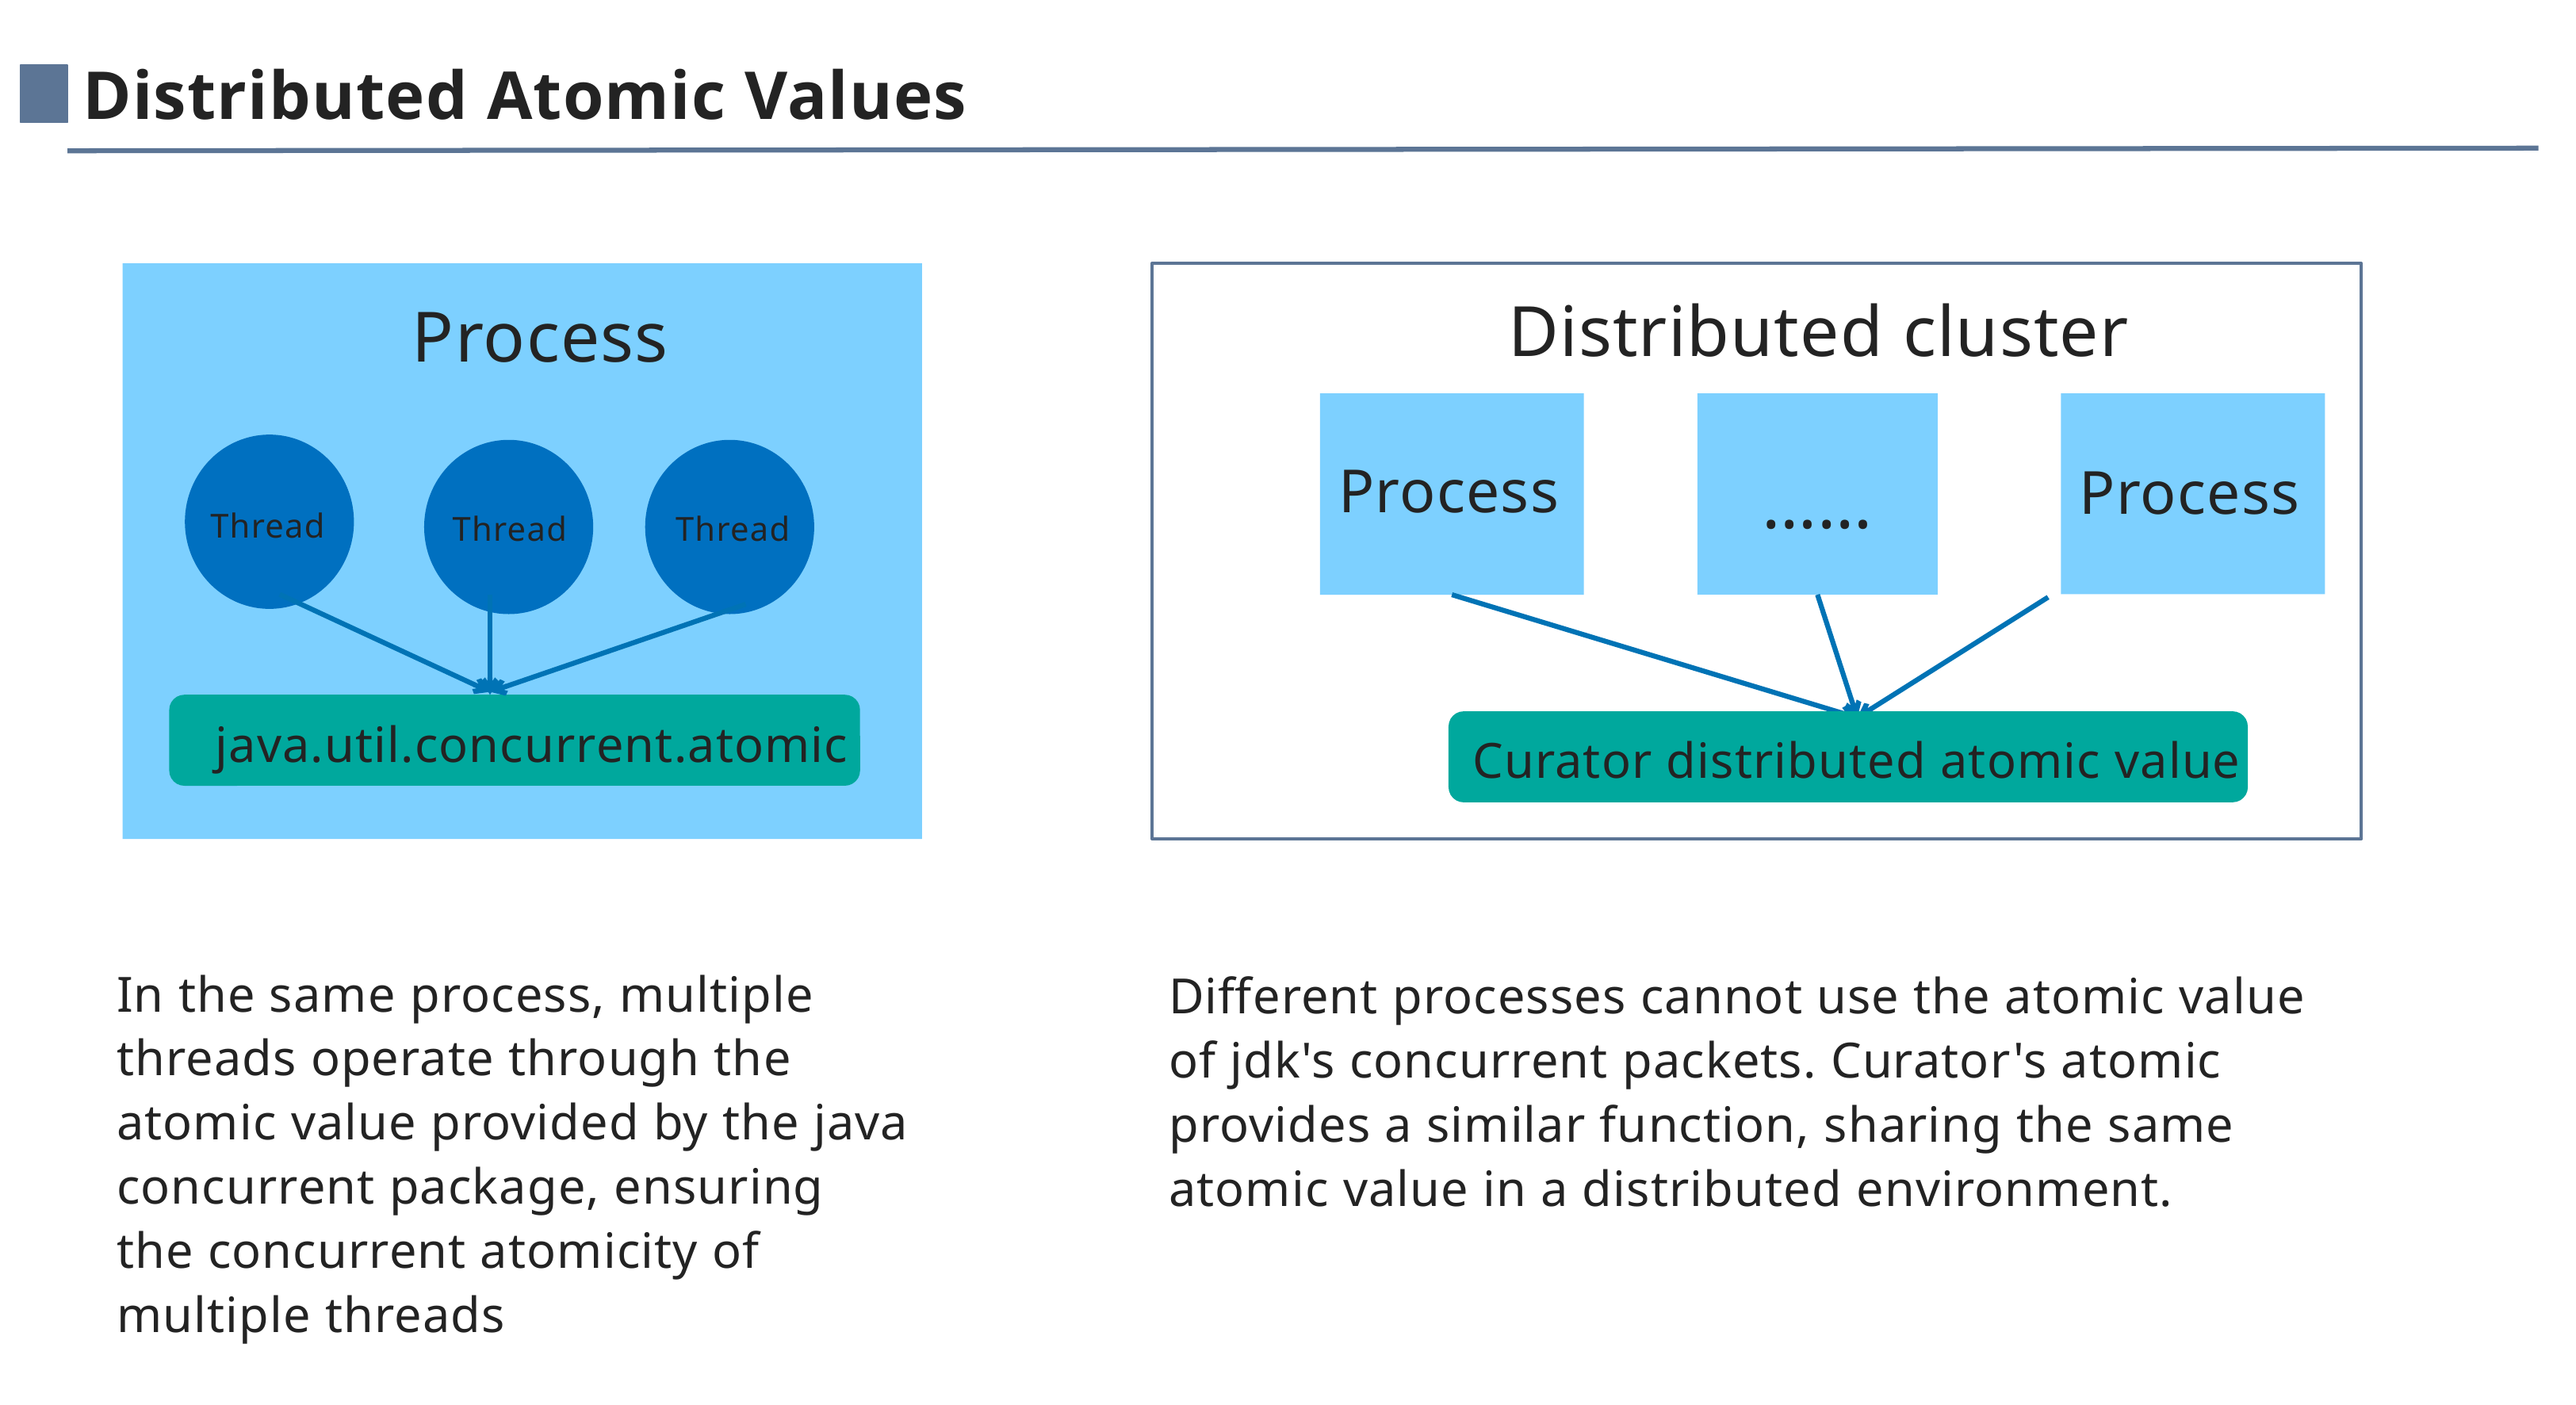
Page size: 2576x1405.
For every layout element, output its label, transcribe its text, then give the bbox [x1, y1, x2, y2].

text_box Thread [440, 498, 580, 553]
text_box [20, 44, 2539, 151]
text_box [279, 594, 489, 692]
text_box Process [400, 278, 681, 382]
text_box [422, 438, 595, 603]
text_box Distributed cluster [1496, 273, 2142, 377]
text_box [183, 433, 356, 611]
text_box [1857, 596, 2049, 718]
text_box Thread [664, 498, 802, 553]
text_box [489, 603, 746, 692]
text_box [121, 262, 924, 840]
text_box Curator distributed atomic value [1460, 718, 2254, 794]
text_box [1150, 262, 2363, 840]
text_box In the same process, multiple threads operate through the atomic value provided by the java concurrent package, ensuring the concurrent atomicity of multiple threads [105, 951, 924, 1348]
text_box [2049, 710, 2247, 718]
text_box java.util.concurrent.atomic [204, 702, 861, 778]
text_box [1446, 714, 2249, 805]
text_box Different processes cannot use the atomic value of jdk's concurrent packets. Curator's atomic provides a similar function, sharing the same atomic value in a distributed environment. [1157, 953, 2362, 1222]
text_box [1817, 594, 1858, 718]
text_box Thread [198, 495, 337, 551]
text_box [643, 438, 817, 614]
text_box [167, 693, 860, 788]
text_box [1452, 594, 1817, 718]
